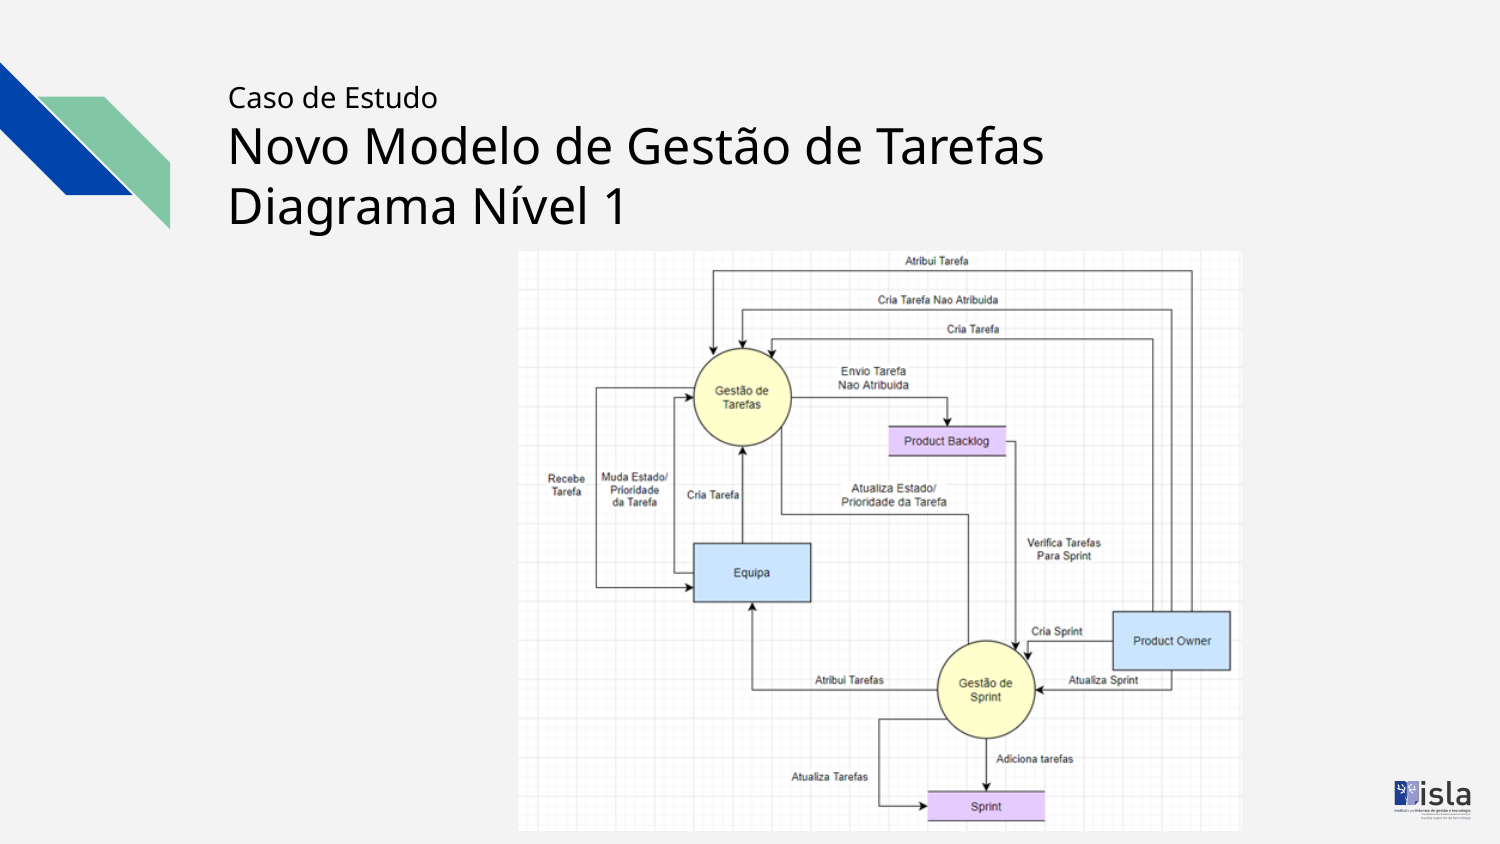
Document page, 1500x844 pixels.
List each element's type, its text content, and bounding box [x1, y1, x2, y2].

picture [1386, 780, 1480, 821]
picture [518, 251, 1242, 831]
title Caso de Estudo Novo Modelo de Gestão de Tarefas Diagrama Nível 1 [212, 64, 1368, 215]
